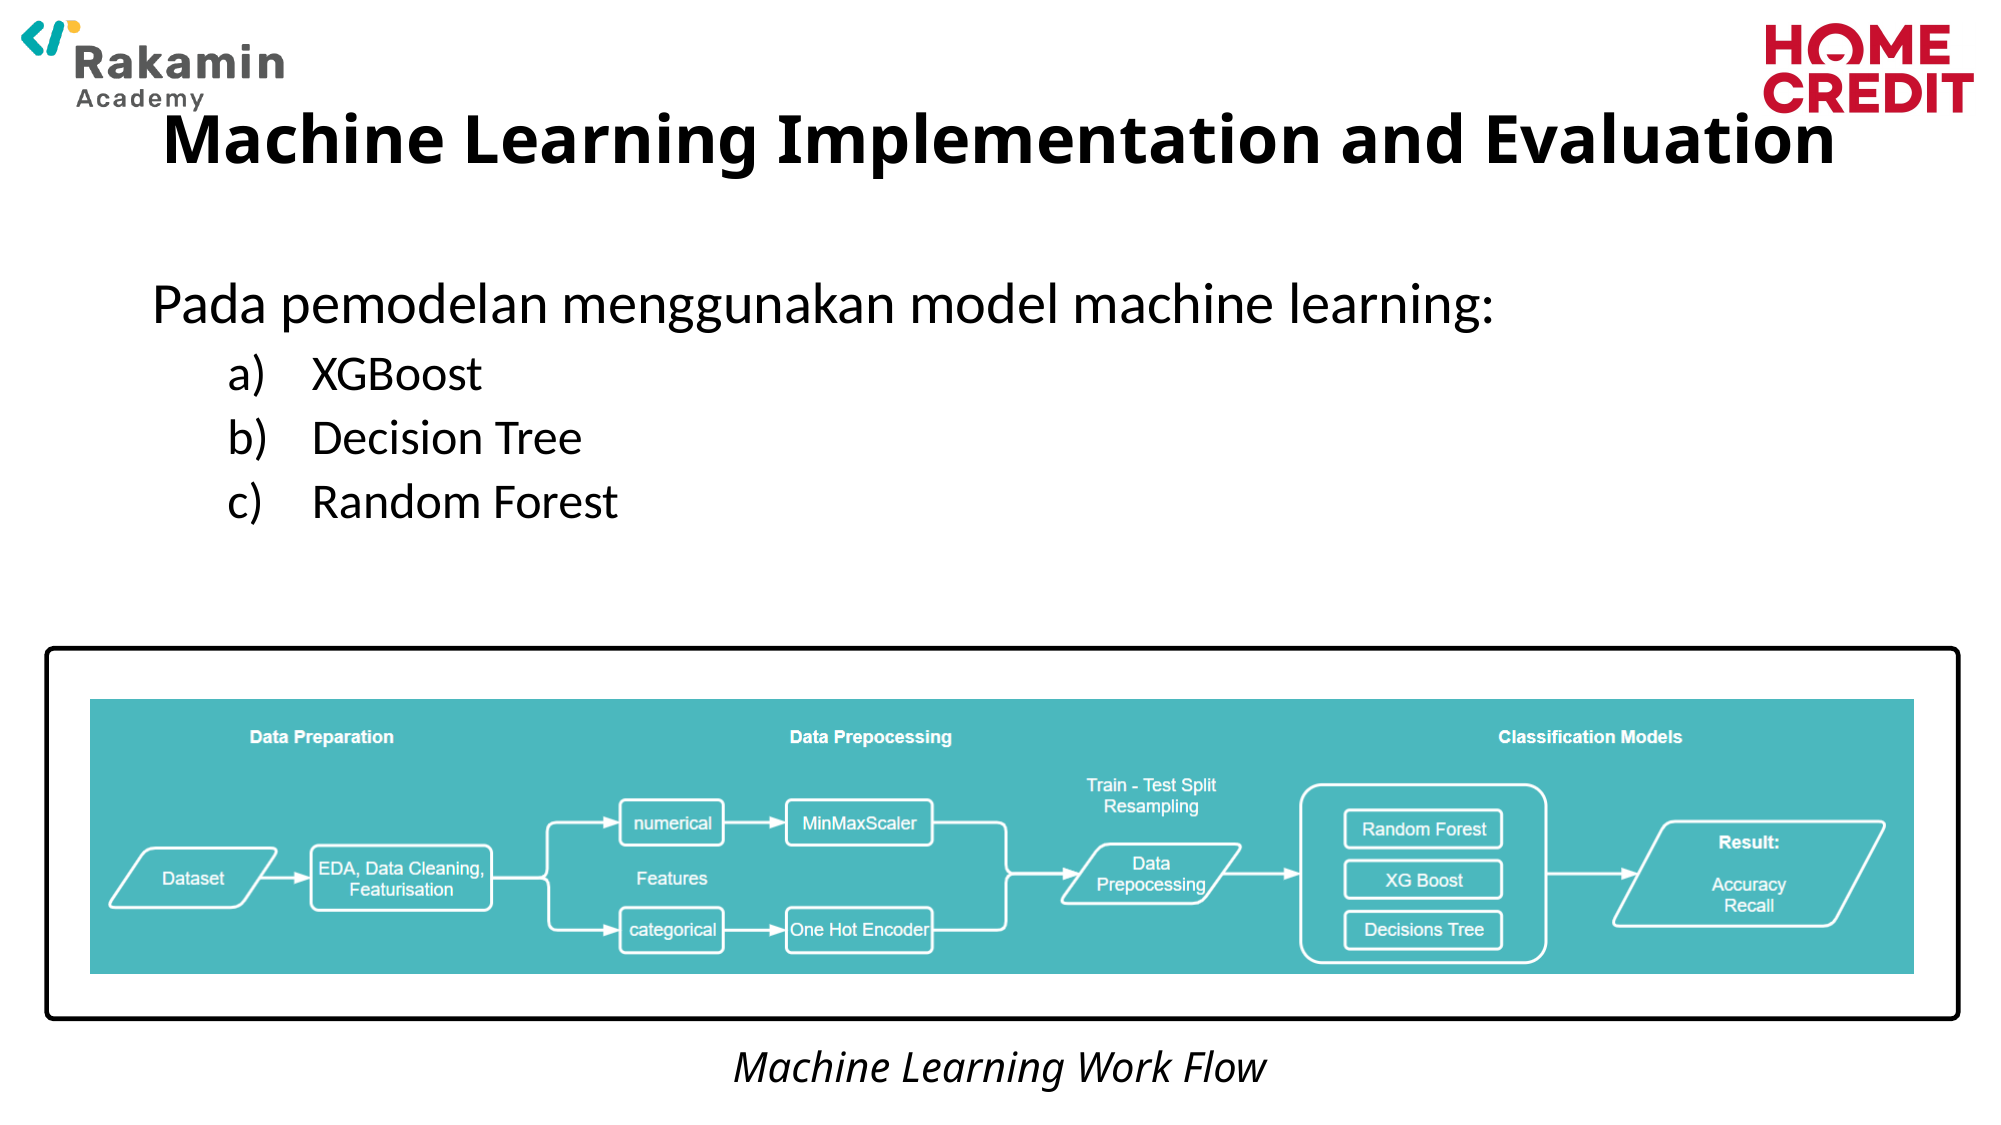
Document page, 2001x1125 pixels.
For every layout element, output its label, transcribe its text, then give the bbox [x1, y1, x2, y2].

text_box [45, 647, 1960, 1020]
list Pada pemodelan menggunakan model machine learning: XGBoost Decision Tree Random Forest [137, 266, 1863, 637]
title Machine Learning Implementation and Evaluation [137, 59, 1863, 225]
picture [90, 699, 1914, 975]
picture [18, 18, 286, 112]
picture [1762, 22, 1976, 116]
text_box Machine Learning Work Flow [90, 1041, 1909, 1092]
